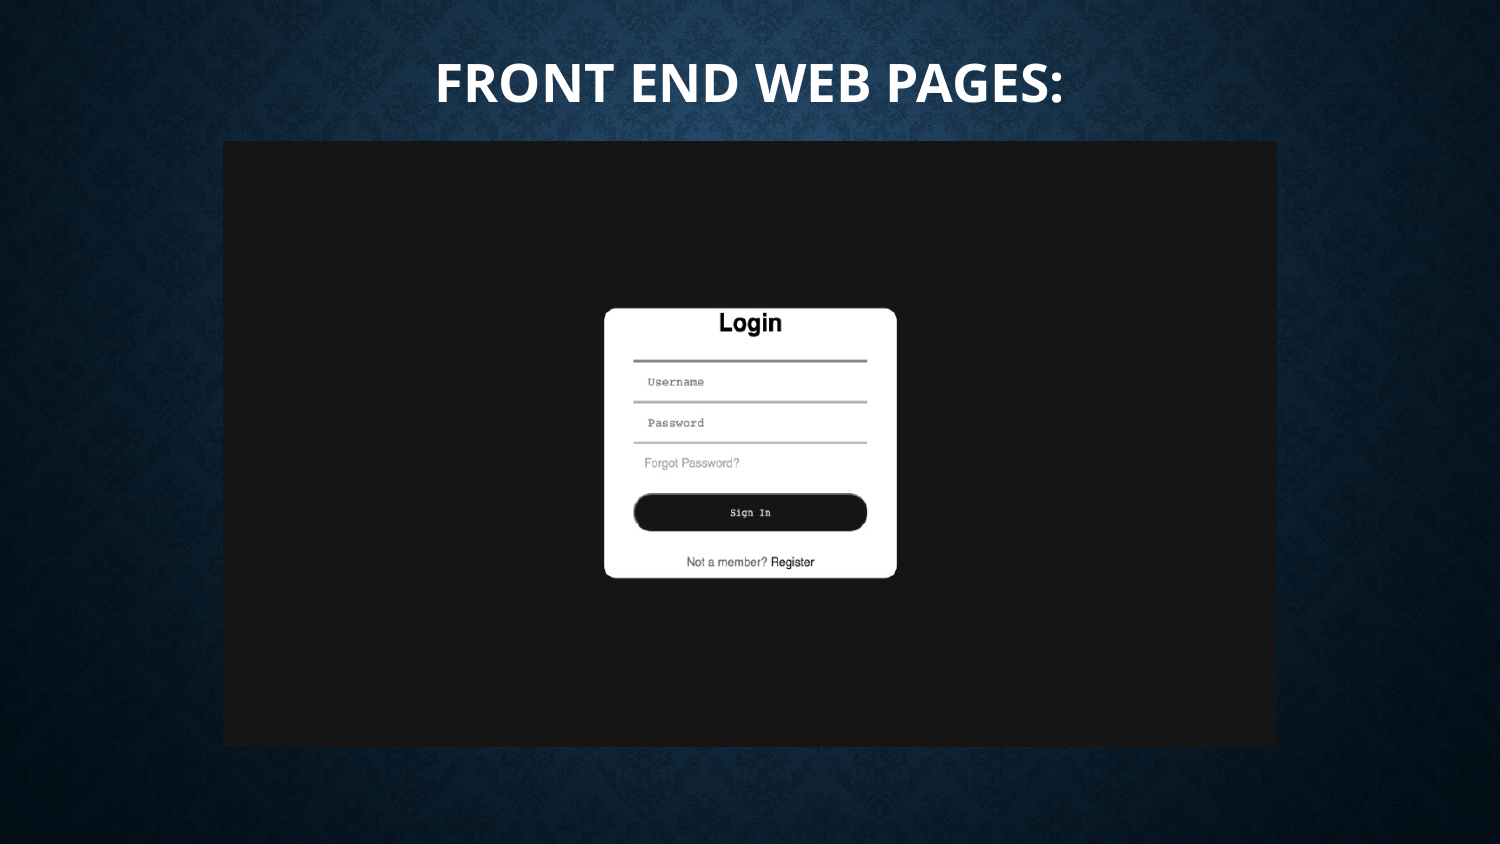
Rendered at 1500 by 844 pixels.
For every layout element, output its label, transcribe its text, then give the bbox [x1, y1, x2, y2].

title Front End Web Pages: [116, 41, 1383, 120]
picture [223, 141, 1277, 748]
